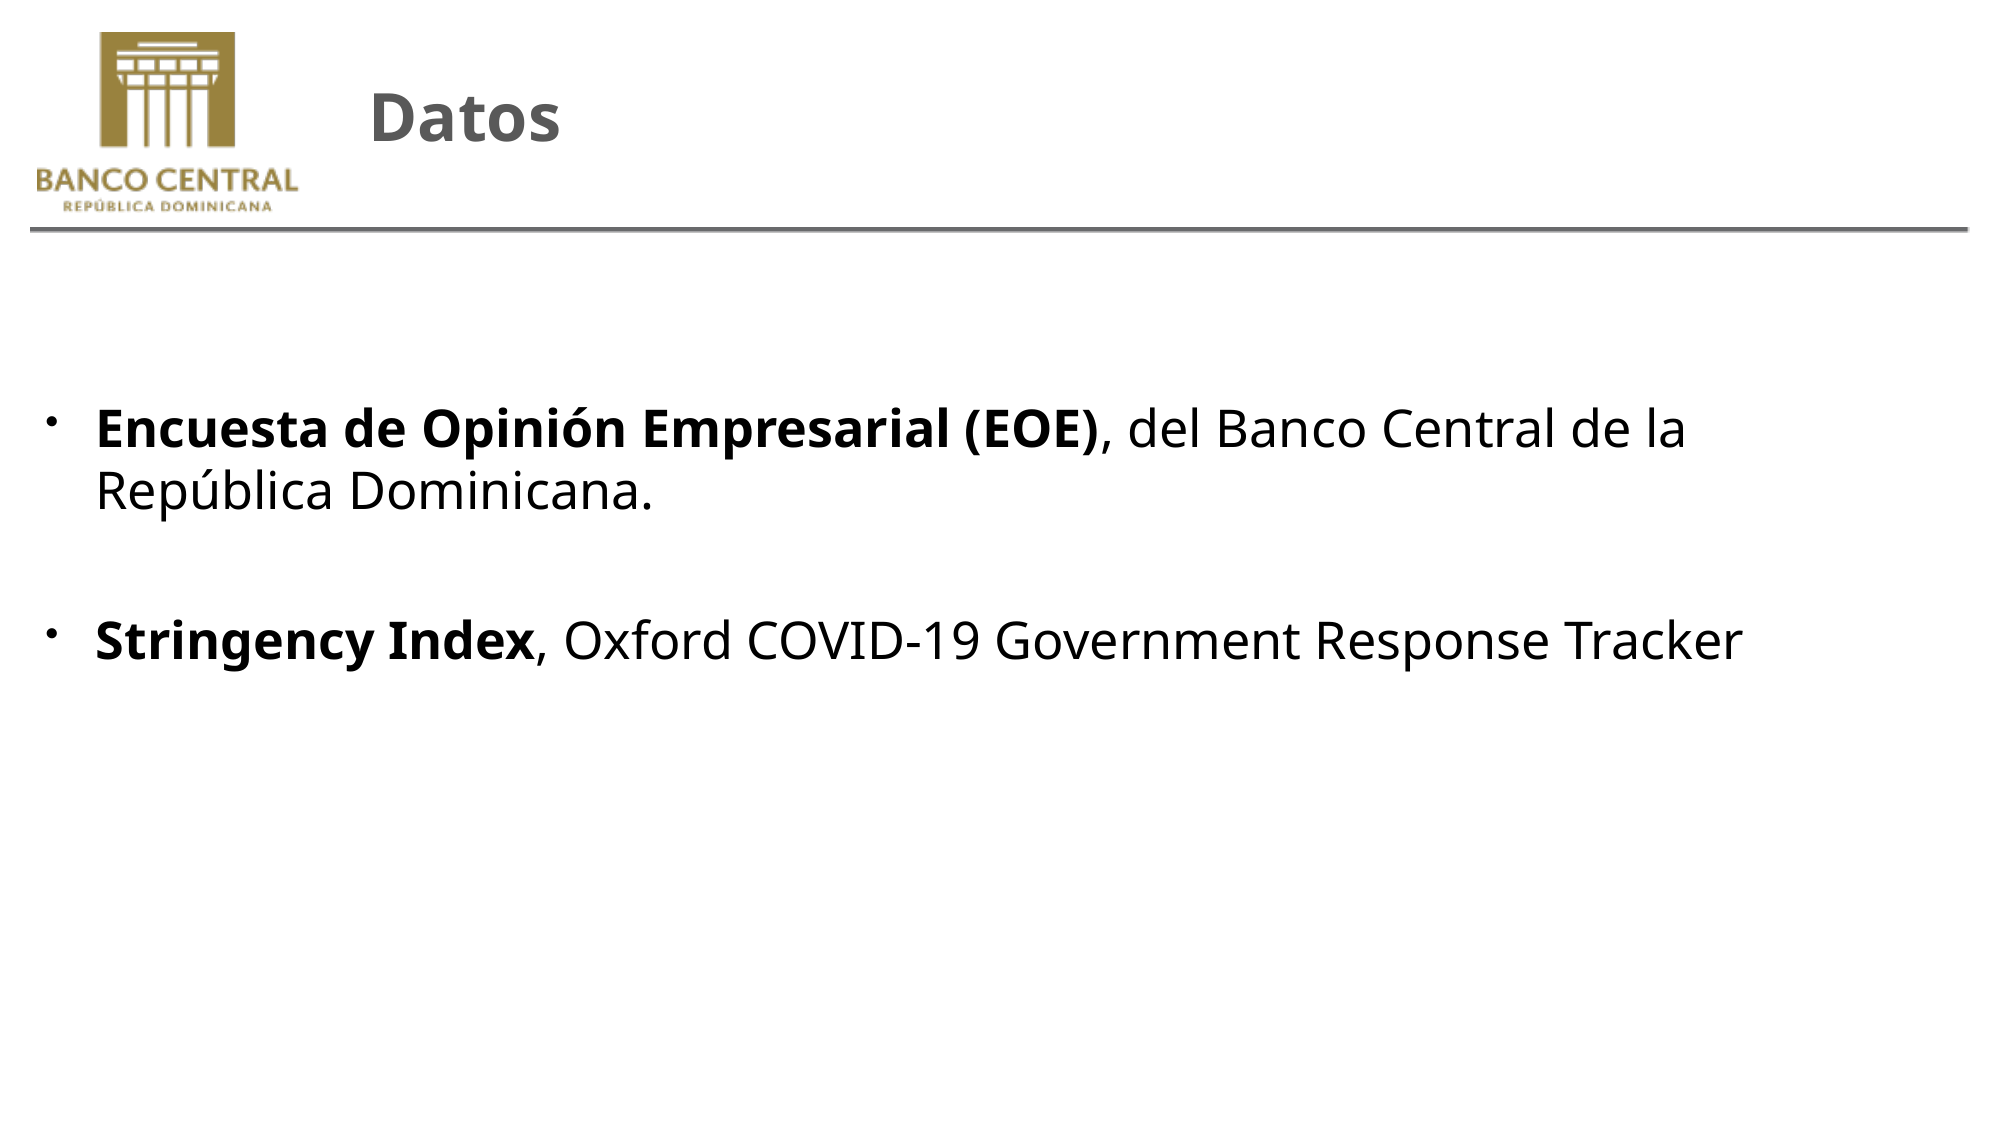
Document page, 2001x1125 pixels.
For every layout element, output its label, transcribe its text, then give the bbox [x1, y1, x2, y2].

picture [37, 32, 300, 213]
list Encuesta de Opinión Empresarial (EOE), del Banco Central de la República Dominicana. Stringency Index, Oxford COVID-19 Government Response Tracker [30, 387, 1900, 913]
list Datos [353, 15, 1963, 215]
picture [30, 227, 1970, 233]
